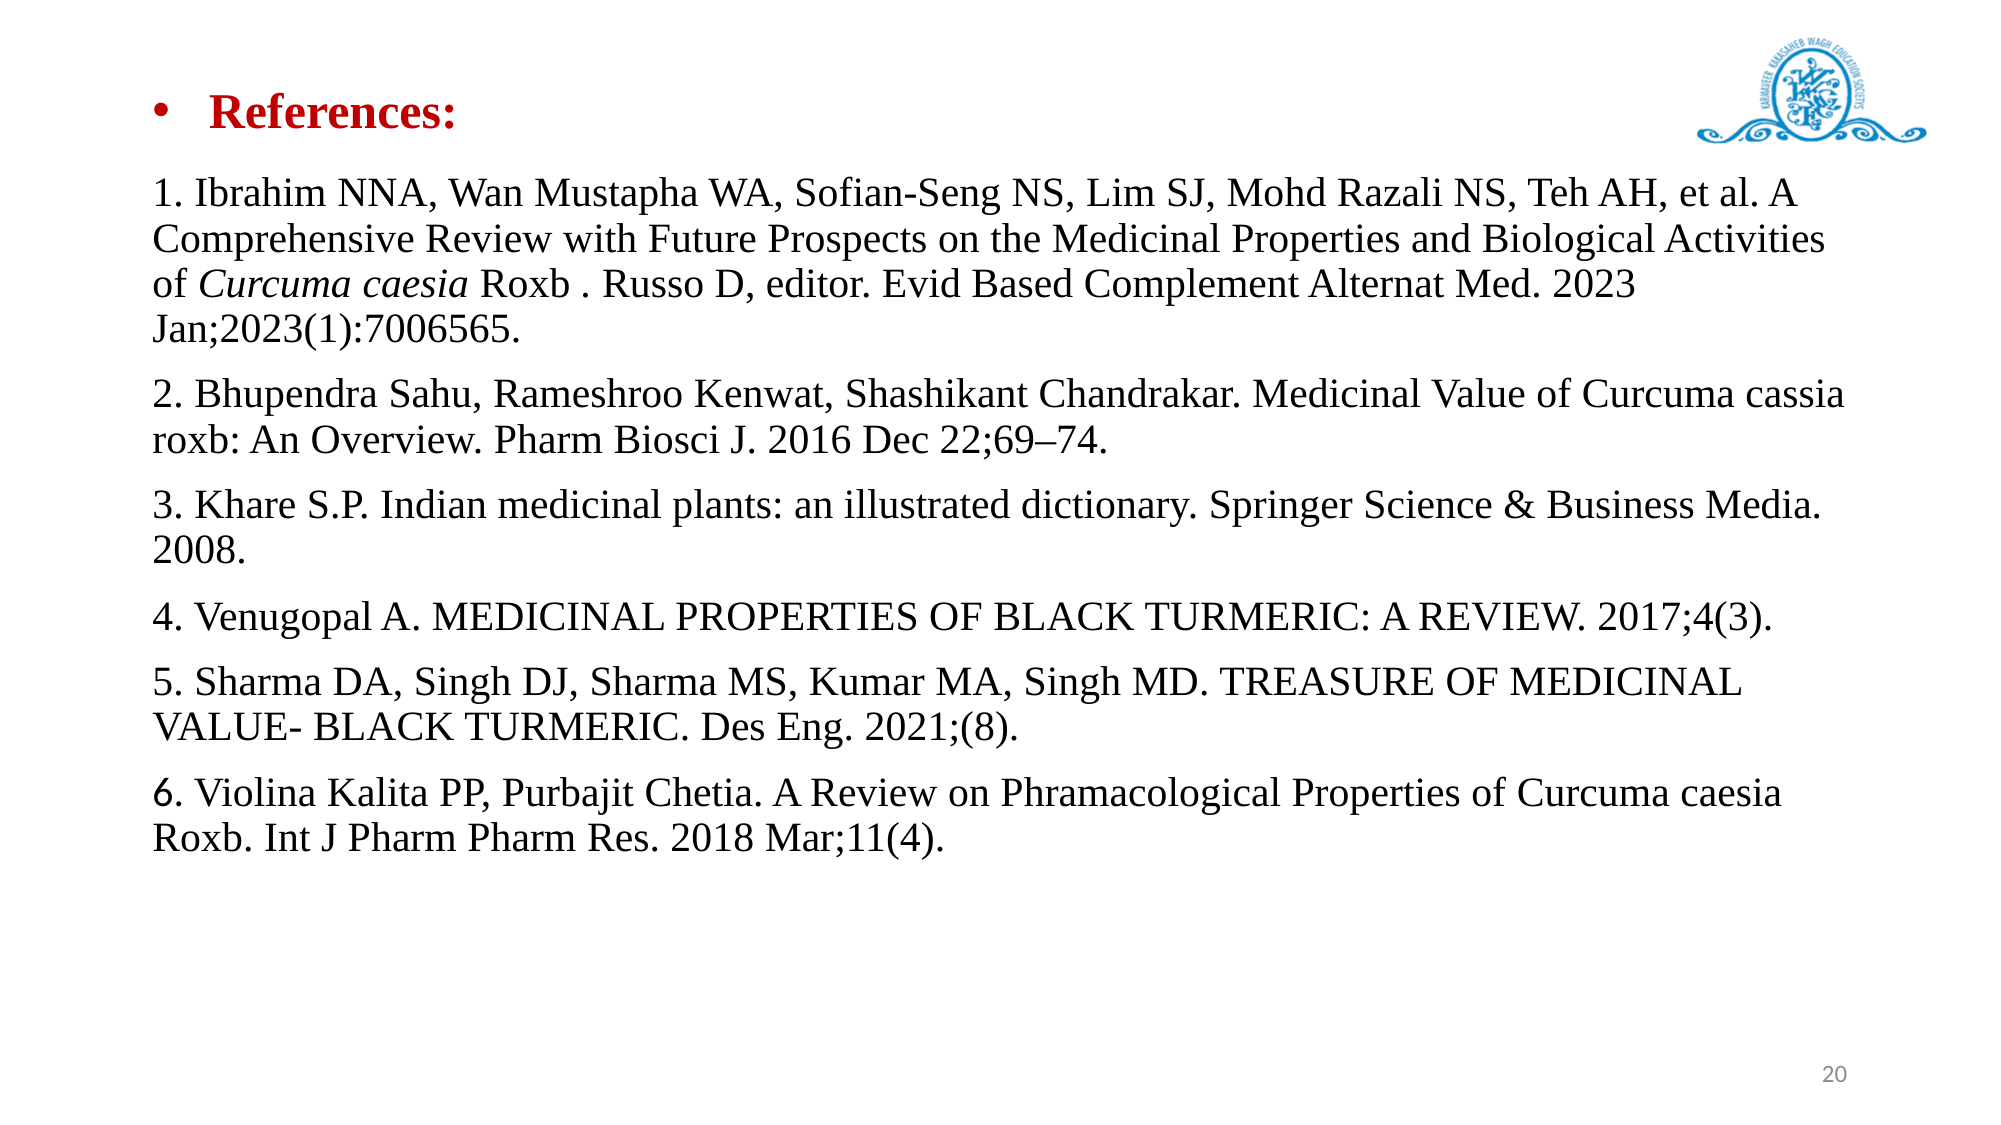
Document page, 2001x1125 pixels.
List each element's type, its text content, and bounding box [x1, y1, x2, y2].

picture [1678, 11, 1943, 168]
slide_number 20 [1412, 1042, 1863, 1103]
title References: [137, 62, 1678, 163]
list 1. Ibrahim NNA, Wan Mustapha WA, Sofian-Seng NS, Lim SJ, Mohd Razali NS, Teh AH, et al. A Comprehensive Review with Future Prospects on the Medicinal Properties and Biological Activities of Curcuma caesia Roxb . Russo D, editor. Evid Based Complement Alternat Med. 2023 Jan;2023(1):7006565. 2. Bhupendra Sahu, Rameshroo Kenwat, Shashikant Chandrakar. Medicinal Value of Curcuma cassia roxb: An Overview. Pharm Biosci J. 2016 Dec 22;69–74. 3. Khare S.P. Indian medicinal plants: an illustrated dictionary. Springer Science & Business Media. 2008. 4. Venugopal A. MEDICINAL PROPERTIES OF BLACK TURMERIC: A REVIEW. 2017;4(3). 5. Sharma DA, Singh DJ, Sharma MS, Kumar MA, Singh MD. TREASURE OF MEDICINAL VALUE- BLACK TURMERIC. Des Eng. 2021;(8). 6. Violina Kalita PP, Purbajit Chetia. A Review on Phramacological Properties of Curcuma caesia Roxb. Int J Pharm Pharm Res. 2018 Mar;11(4). [137, 163, 1863, 1000]
